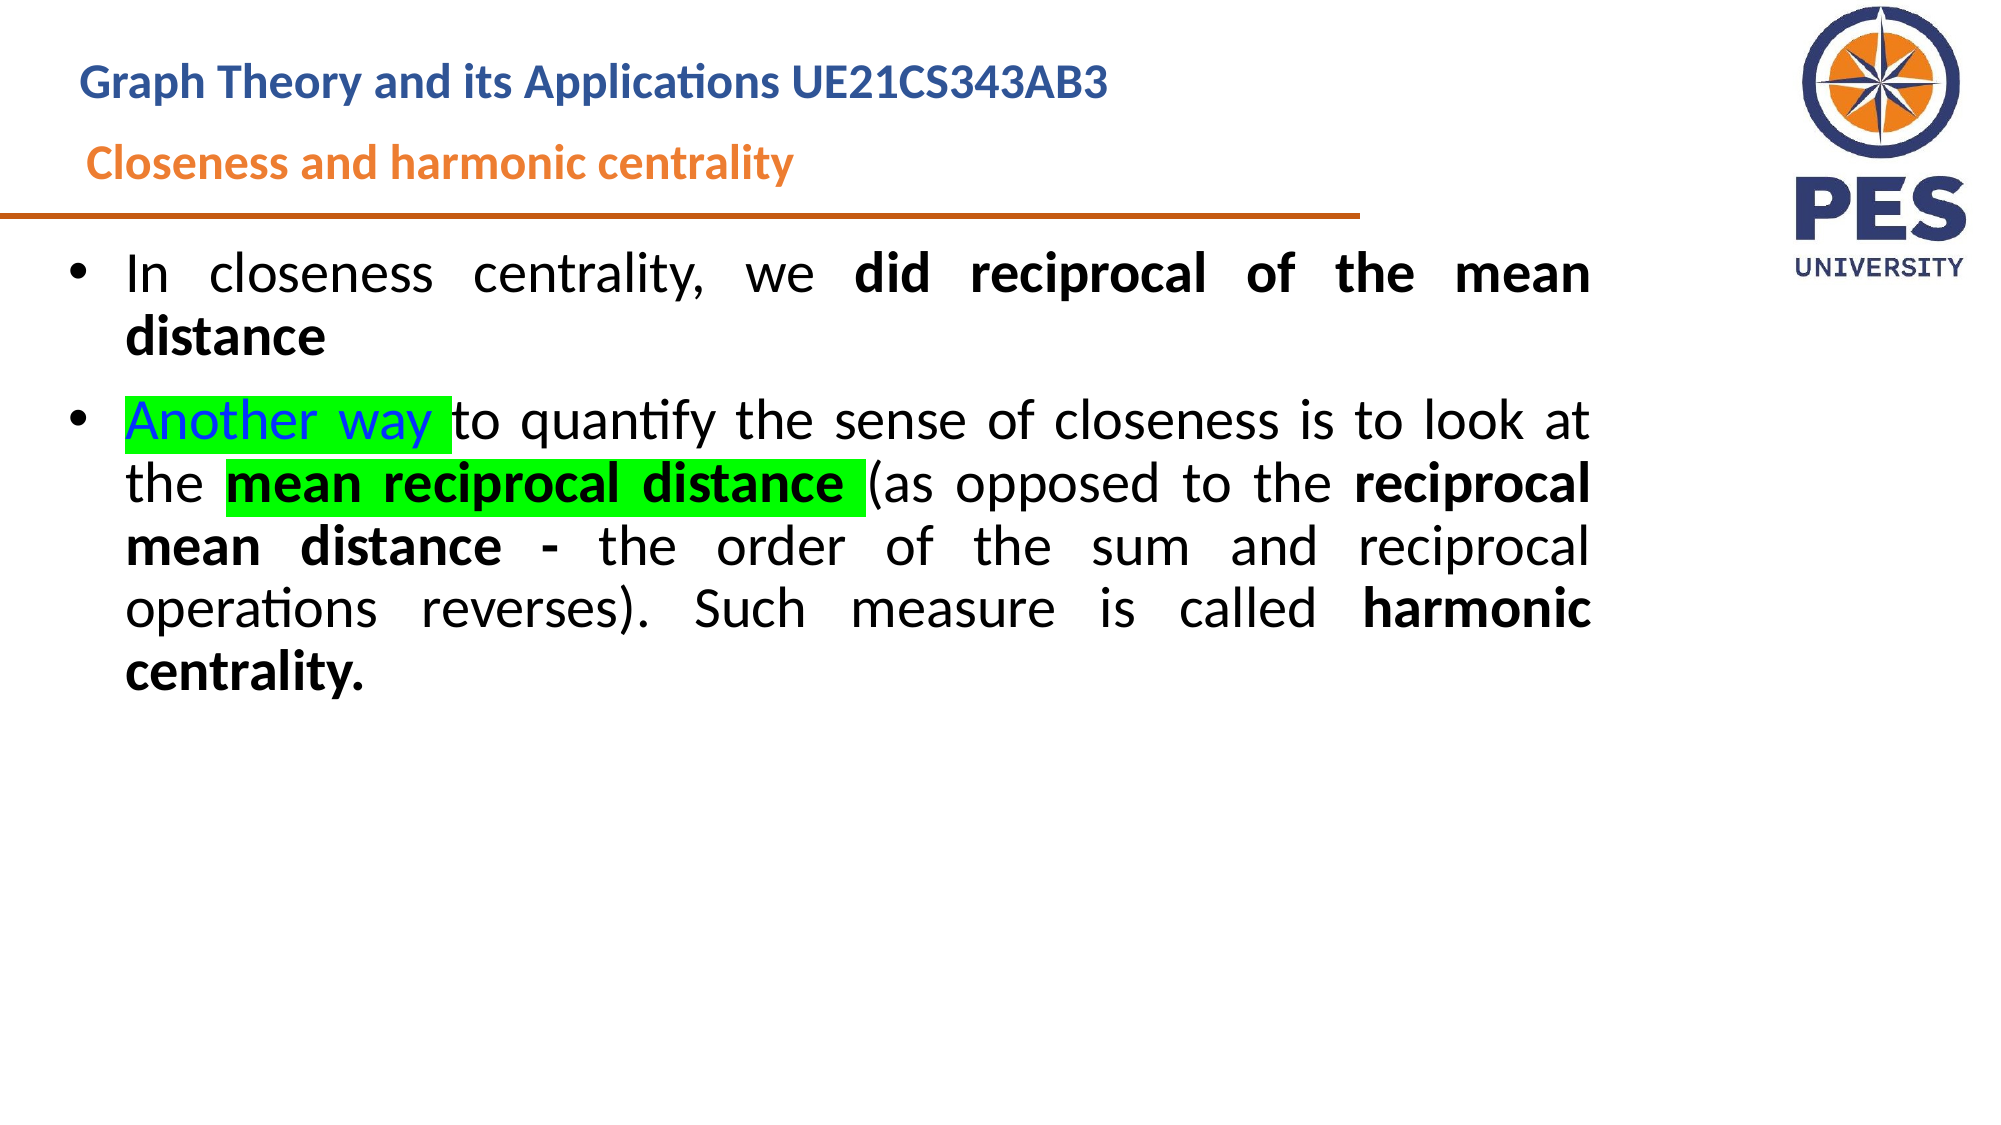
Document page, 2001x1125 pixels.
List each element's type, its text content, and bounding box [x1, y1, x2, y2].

text_box [1792, 0, 1973, 285]
text_box Graph Theory and its Applications UE21CS343AB3 [64, 41, 1295, 117]
text_box Closeness and harmonic centrality [71, 122, 1384, 198]
text_box In closeness centrality, we did reciprocal of the mean distance Another way to quantify the sense of closeness is to look at the mean reciprocal distance (as opposed to the reciprocal mean distance - the order of the sum and reciprocal operations reverses). Such measure is called harmonic centrality. [34, 235, 1607, 1108]
